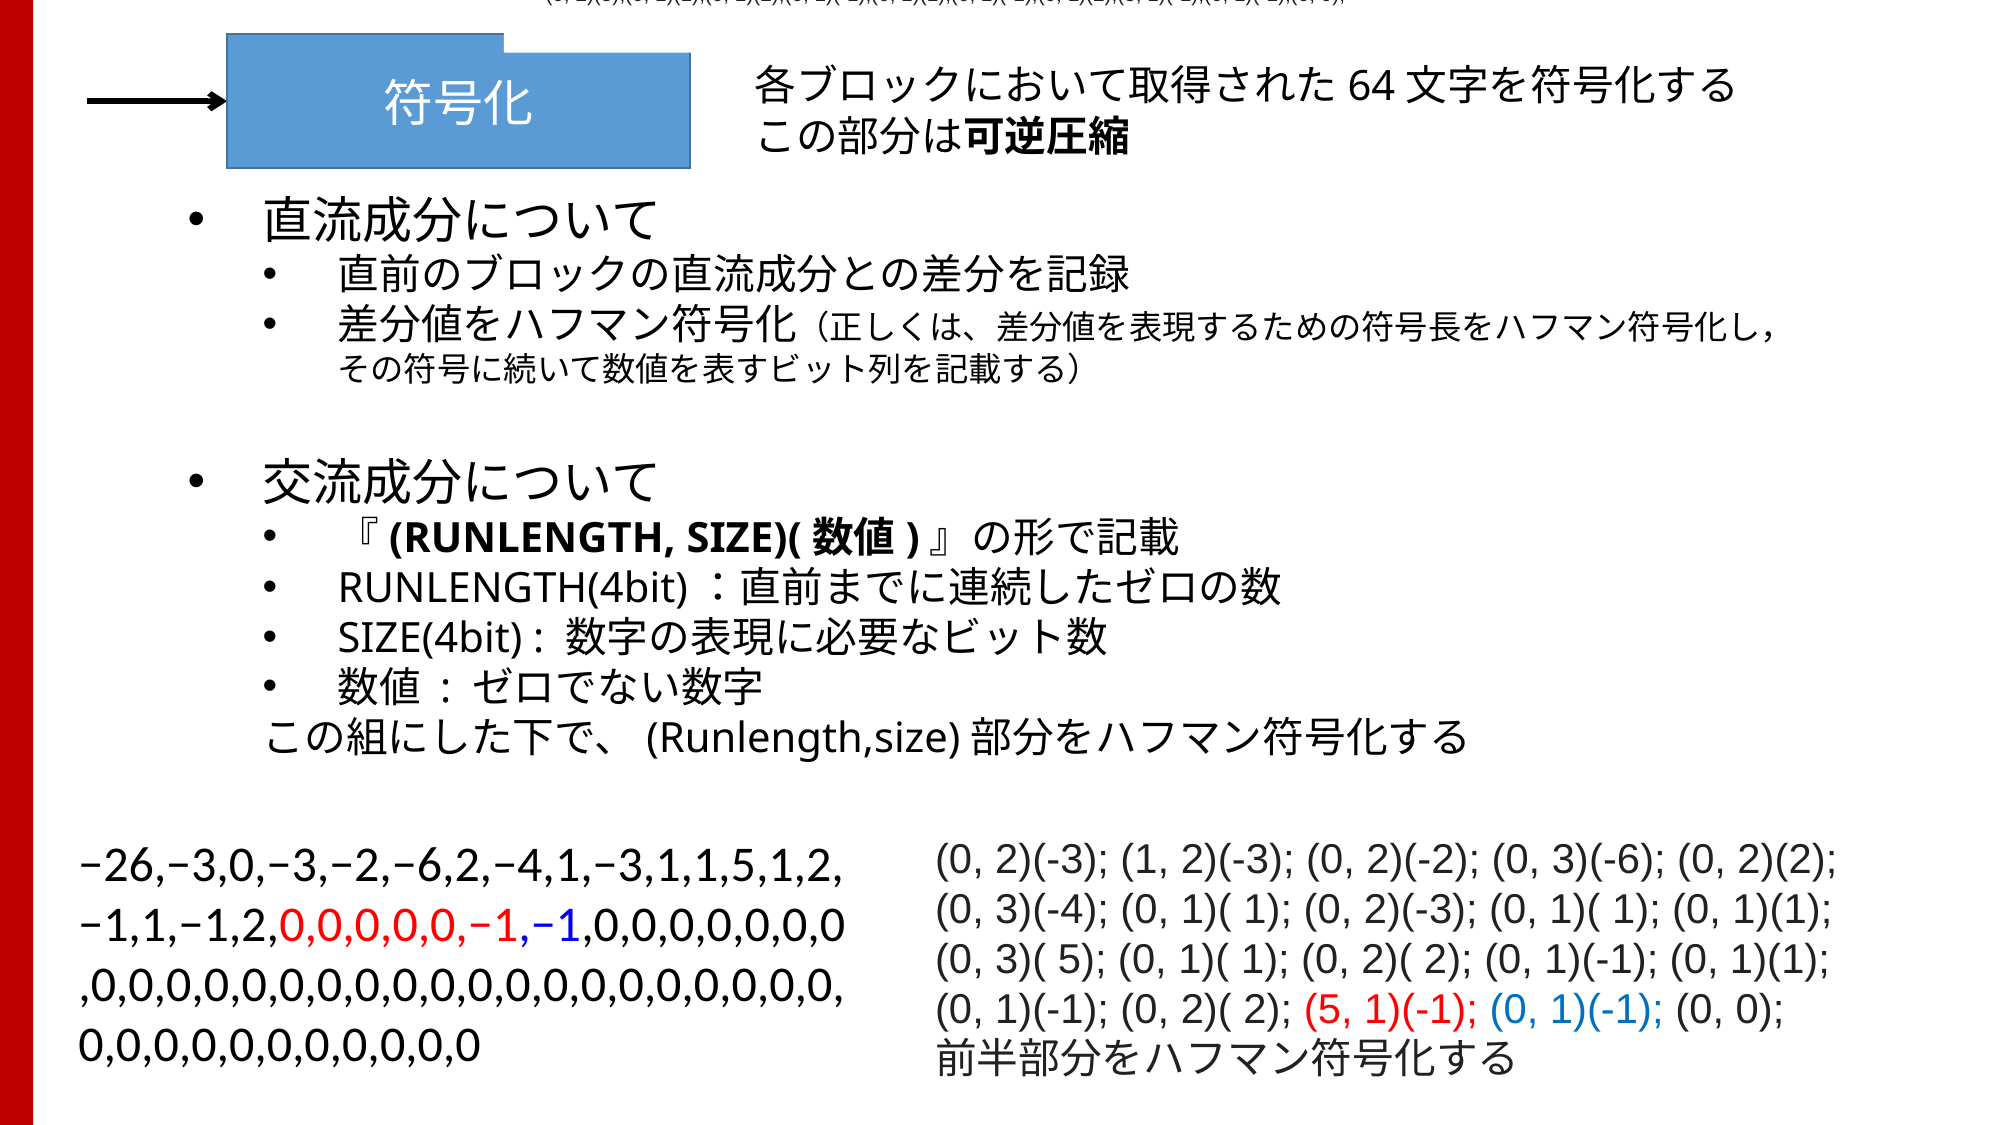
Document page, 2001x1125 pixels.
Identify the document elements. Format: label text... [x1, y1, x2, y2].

text_box −26,−3,0,−3,−2,−6,2,−4,1,−3,1,1,5,1,2,−1,1,−1,2,0,0,0,0,0,−1,−1,0,0,0,0,0,0,0,0,0,0,0,0,0,0,0,0,0,0,0,0,0,0,0,0,0,0,0,0,0,0,0,0,0,0,0,0,0,0 [63, 824, 869, 1080]
text_box 各ブロックにおいて取得された64文字を符号化する この部分は可逆圧縮 [739, 51, 1755, 167]
text_box (0, 2)(-3); (1, 2)(-3); (0, 2)(-2); (0, 3)(-6); (0, 2)(2); (0, 3)(-4); (0, 1)( 1); (0, 2)(-3); (0, 1)( 1); (0, 1)(1); (0, 3)( 5); (0, 1)( 1); (0, 2)( 2); (0, 1)(-1); (0, 1)(1); (0, 1)(-1); (0, 2)( 2); (5, 1)(-1); (0, 1)(-1); (0, 0); 前半部分をハフマン符号化する [893, 824, 1839, 1085]
text_box 符号化 [226, 33, 691, 169]
text_box (0, 2)(-3);(1, 2)(-3);(0, 1)(-2);(0, 2)(-6);(0, 1)(2);(0, 1)(-4);(0, 1)(1);(0, 2)(-3);(0, 1)(1);(0, 1)(1); (0, 2)(5);(0, 1)(1);(0, 1)(2);(0, 1)(-1);(0, 1)(1);(0, 1)(-1);(0, 1)(2);(5, 1)(-1);(0, 1)(-1);(0, 0); [503, 0, 1496, 53]
text_box 直流成分について 直前のブロックの直流成分との差分を記録 差分値をハフマン符号化（正しくは、差分値を表現するための符号長をハフマン符号化し，その符号に続いて数値を表すビット列を記載する） 交流成分について 『(RUNLENGTH, SIZE)(数値)』の形で記載 RUNLENGTH(4bit)：直前までに連続したゼロの数 SIZE(4bit) : 数字の表現に必要なビット数 数値 : ゼロでない数字 この組にした下で、(Runlength,size)部分をハフマン符号化する [172, 180, 1826, 769]
